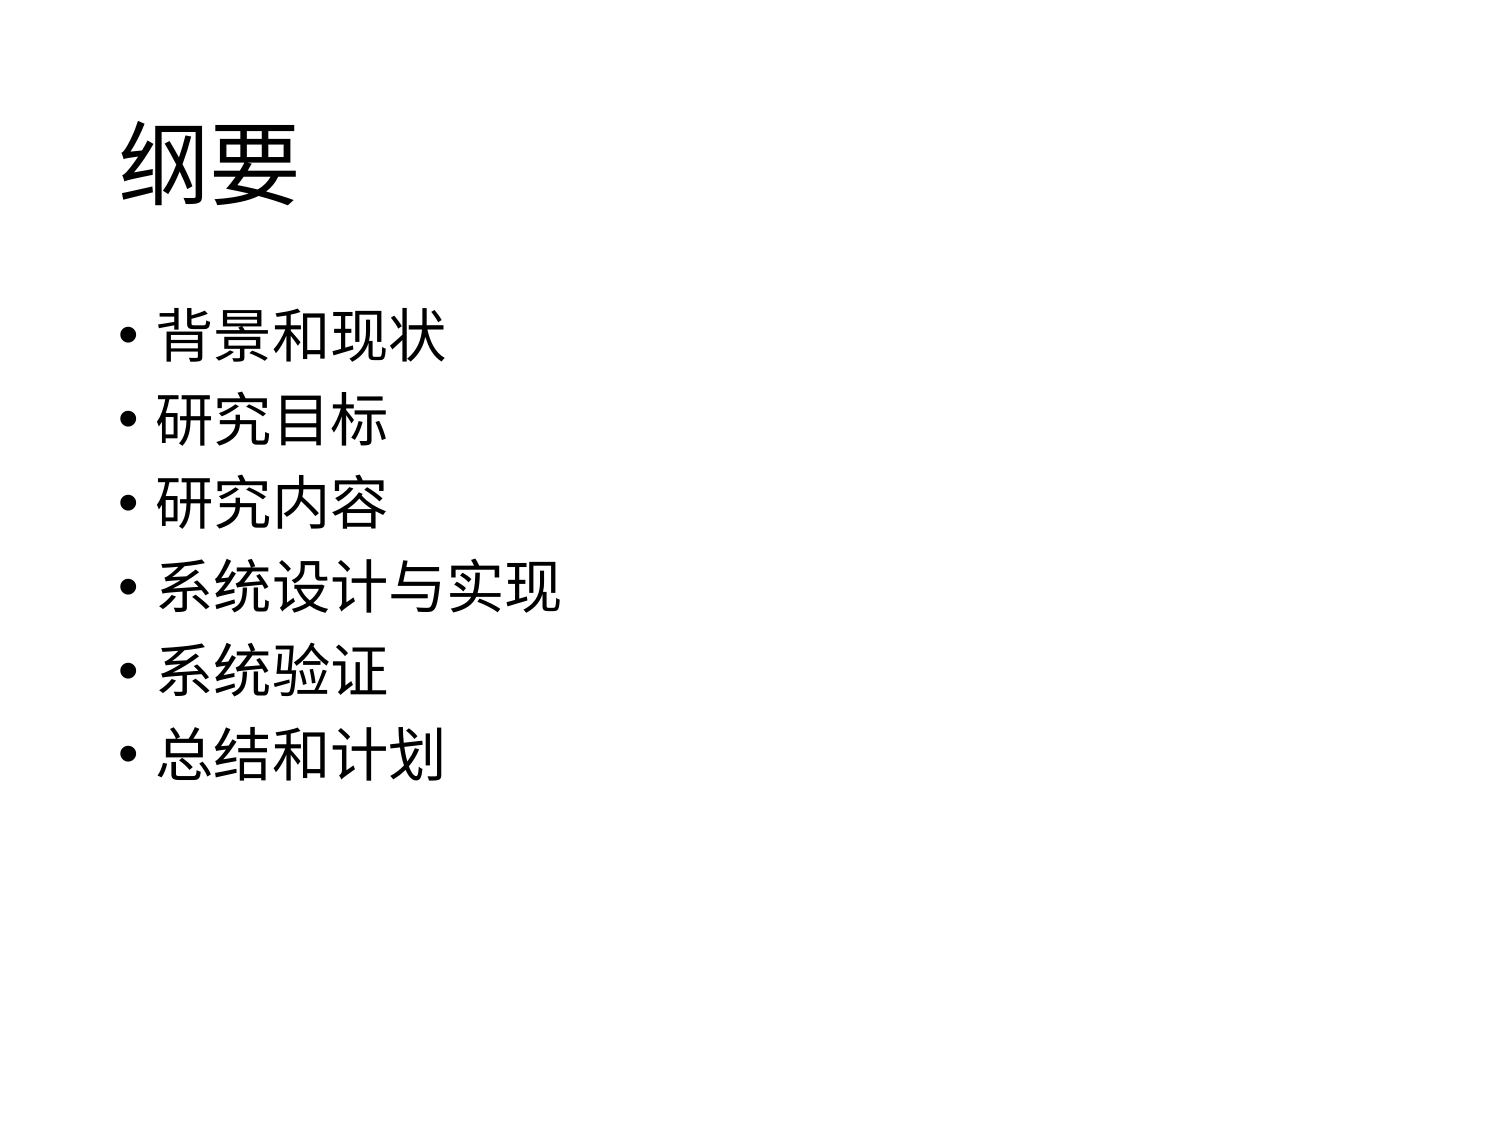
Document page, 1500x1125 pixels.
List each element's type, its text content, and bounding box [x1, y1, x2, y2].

title 纲要 [103, 59, 1397, 278]
list 背景和现状 研究目标 研究内容 系统设计与实现 系统验证 总结和计划 [103, 299, 1397, 1014]
